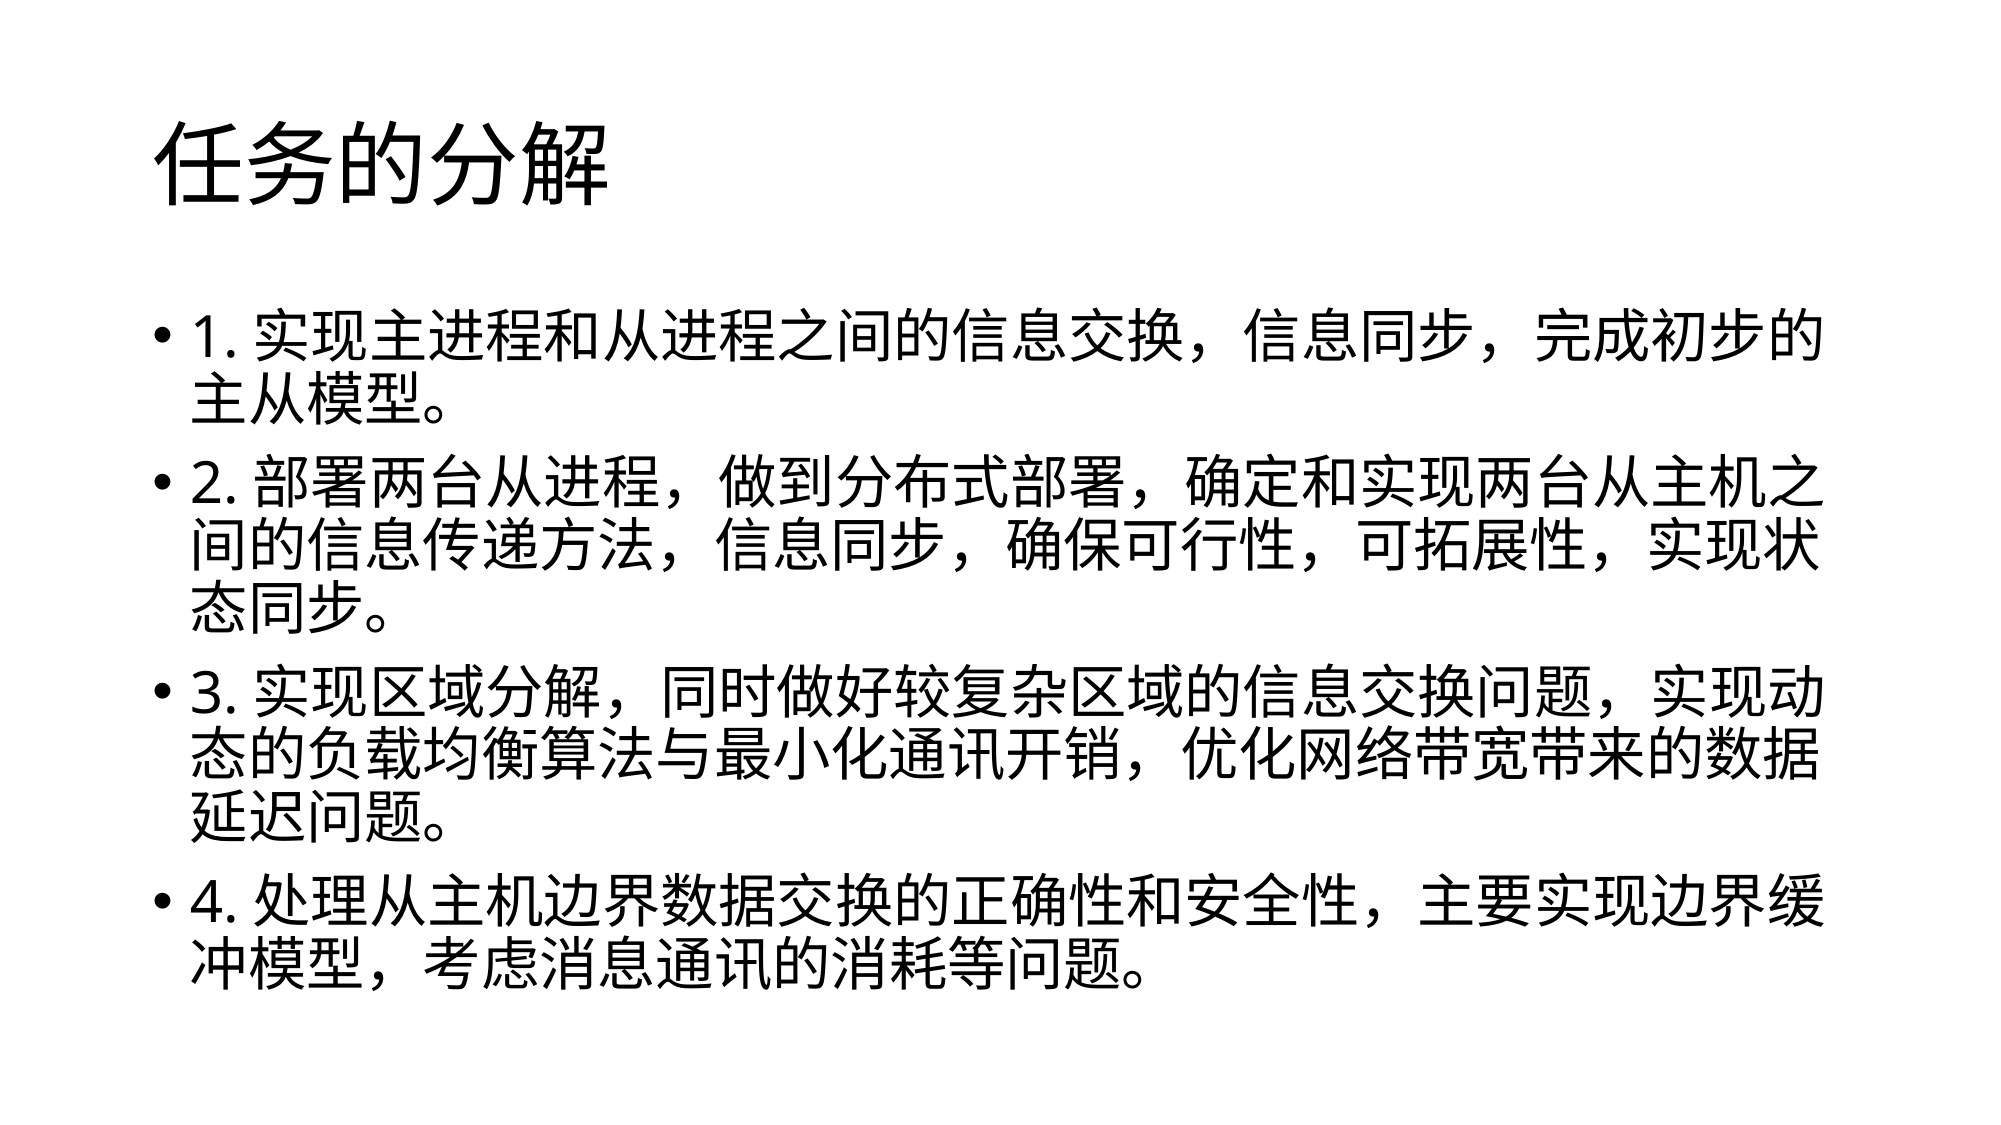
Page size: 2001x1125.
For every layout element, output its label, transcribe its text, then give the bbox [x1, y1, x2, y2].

list 1.实现主进程和从进程之间的信息交换，信息同步，完成初步的主从模型。 2.部署两台从进程，做到分布式部署，确定和实现两台从主机之间的信息传递方法，信息同步，确保可行性，可拓展性，实现状态同步。 3.实现区域分解，同时做好较复杂区域的信息交换问题，实现动态的负载均衡算法与最小化通讯开销，优化网络带宽带来的数据延迟问题。 4.处理从主机边界数据交换的正确性和安全性，主要实现边界缓冲模型，考虑消息通讯的消耗等问题。 [137, 299, 1863, 1014]
title 任务的分解 [137, 59, 1863, 278]
